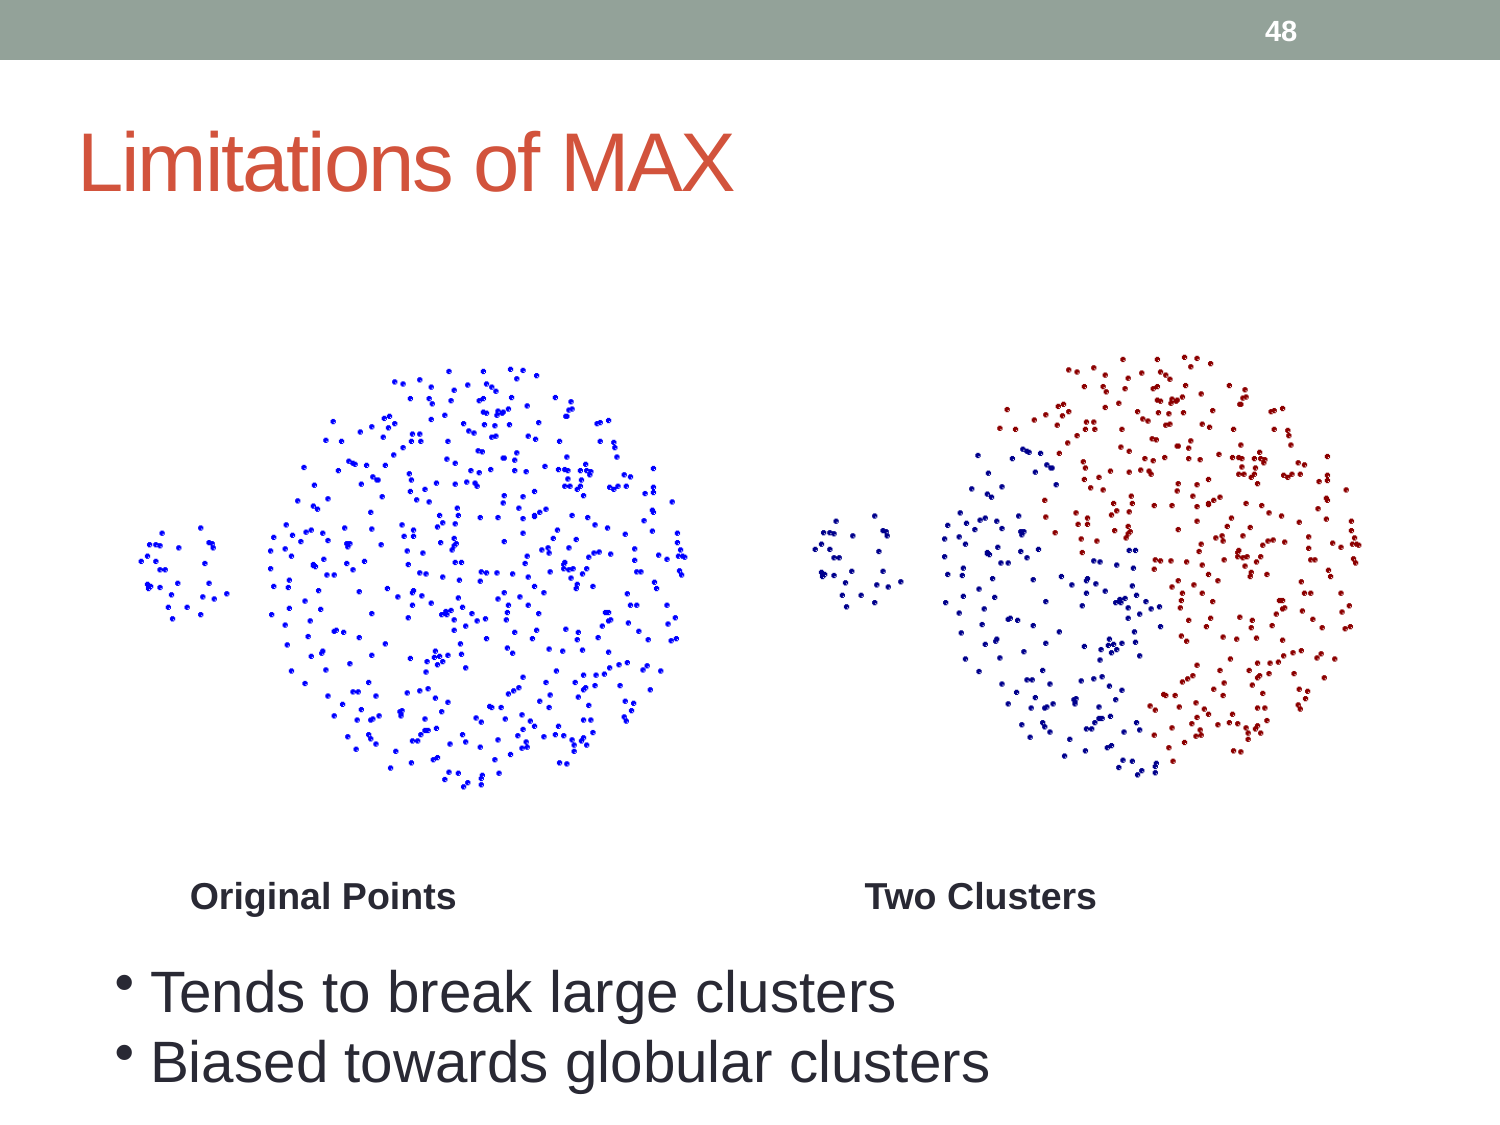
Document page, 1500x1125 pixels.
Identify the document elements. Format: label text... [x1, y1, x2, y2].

text_box Original Points [174, 864, 650, 925]
picture [49, 324, 724, 851]
title Limitations of MAX [62, 112, 1421, 204]
text_box Tends to break large clusters Biased towards globular clusters [99, 946, 1138, 1102]
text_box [724, 312, 1426, 926]
slide_number 48 [1250, 3, 1425, 57]
